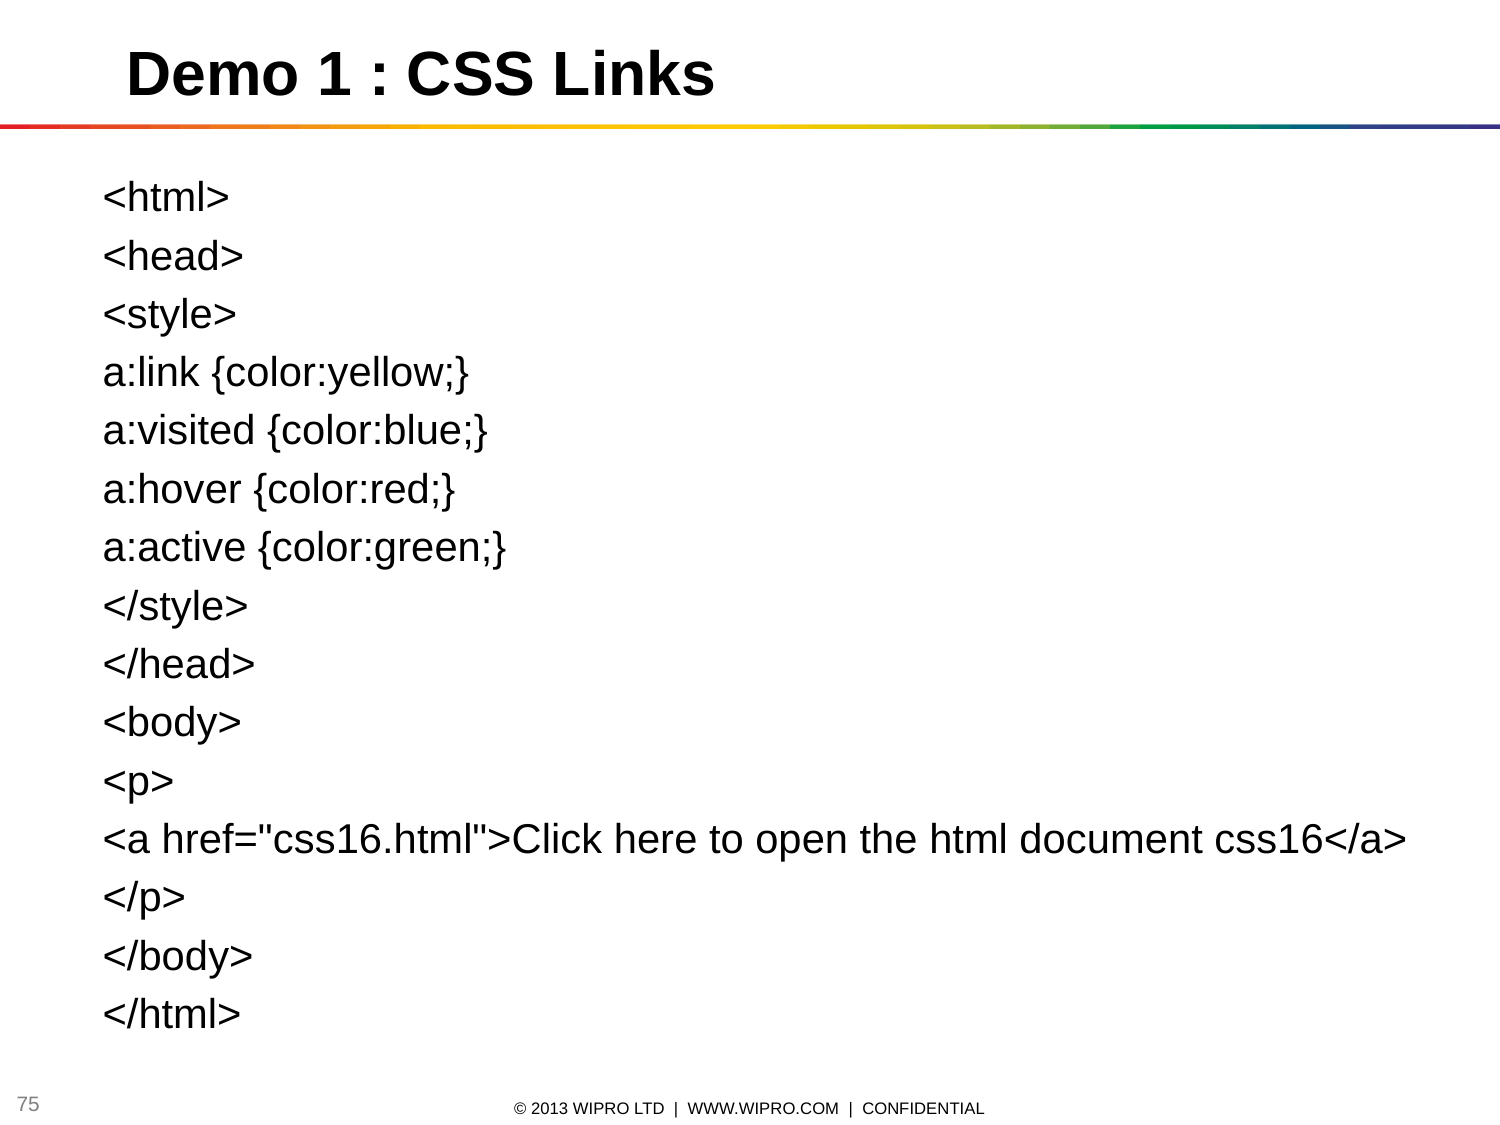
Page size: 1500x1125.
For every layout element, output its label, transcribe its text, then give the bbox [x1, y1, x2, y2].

title Demo 1 : CSS Links [111, 24, 1339, 116]
list <html> <head> <style> a:link {color:yellow;} a:visited {color:blue;} a:hover {color:red;} a:active {color:green;} </style> </head> <body> <p> <a href="css16.html">Click here to open the html document css16</a> </p> </body> </html> [87, 162, 1438, 1050]
